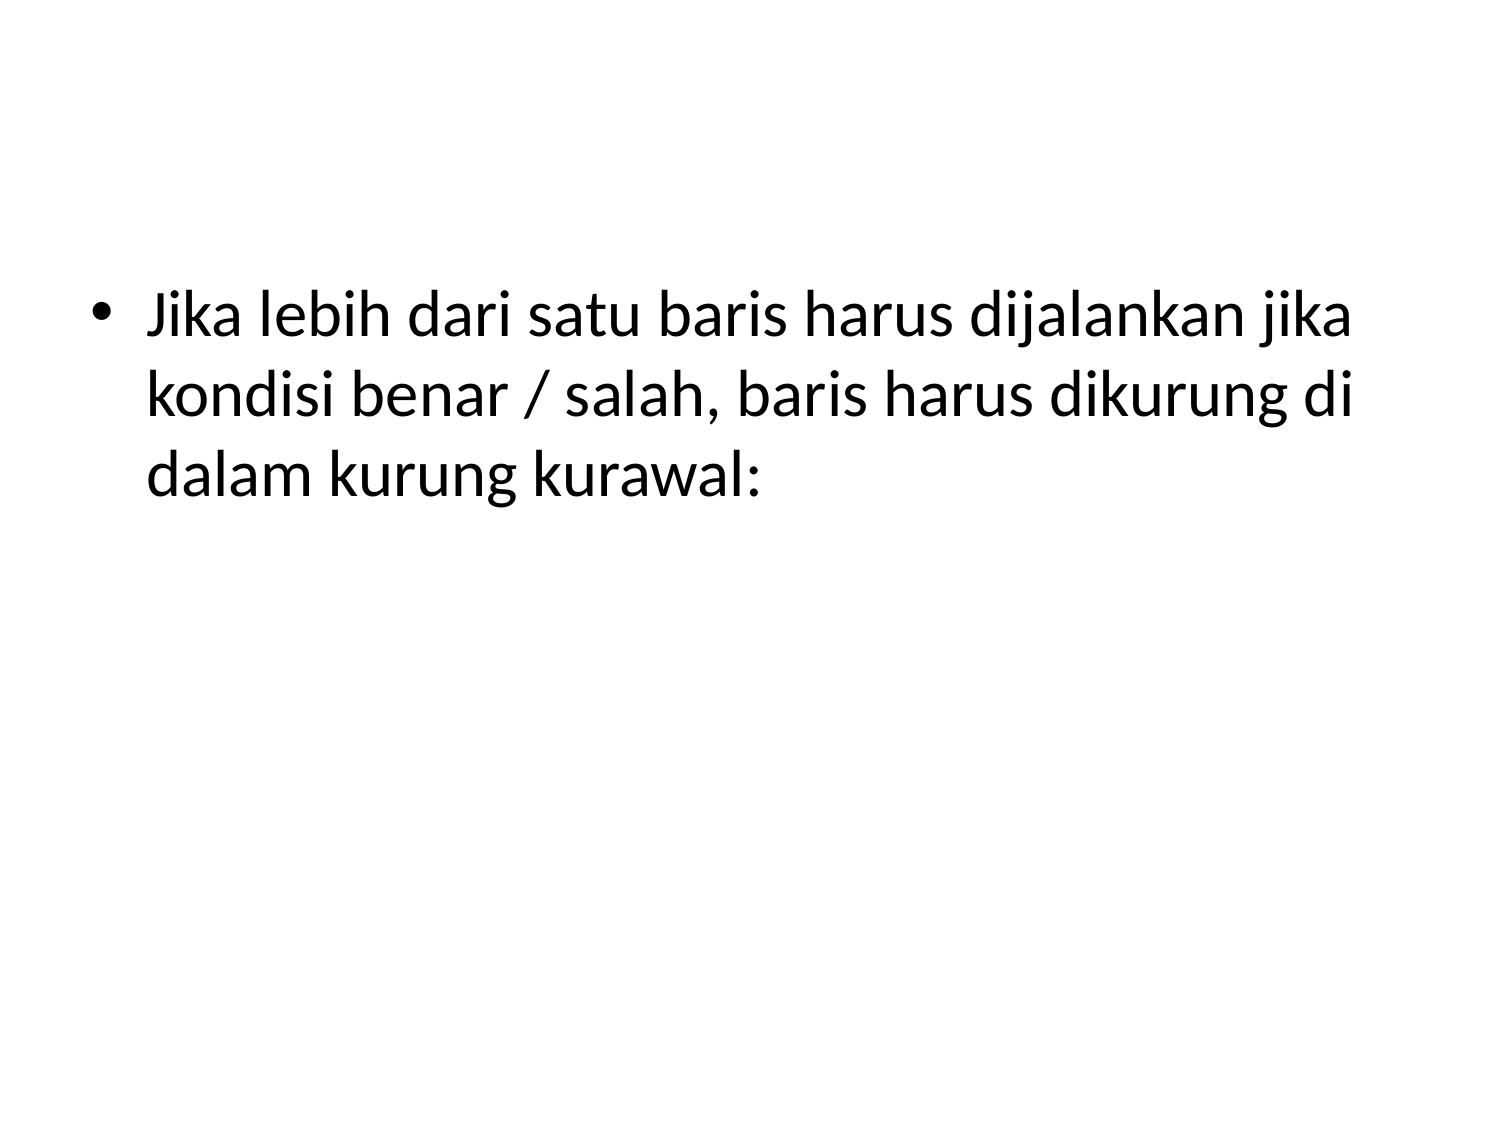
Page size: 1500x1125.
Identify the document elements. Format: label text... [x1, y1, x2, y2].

list Jika lebih dari satu baris harus dijalankan jika kondisi benar / salah, baris harus dikurung di dalam kurung kurawal: [75, 262, 1425, 1005]
